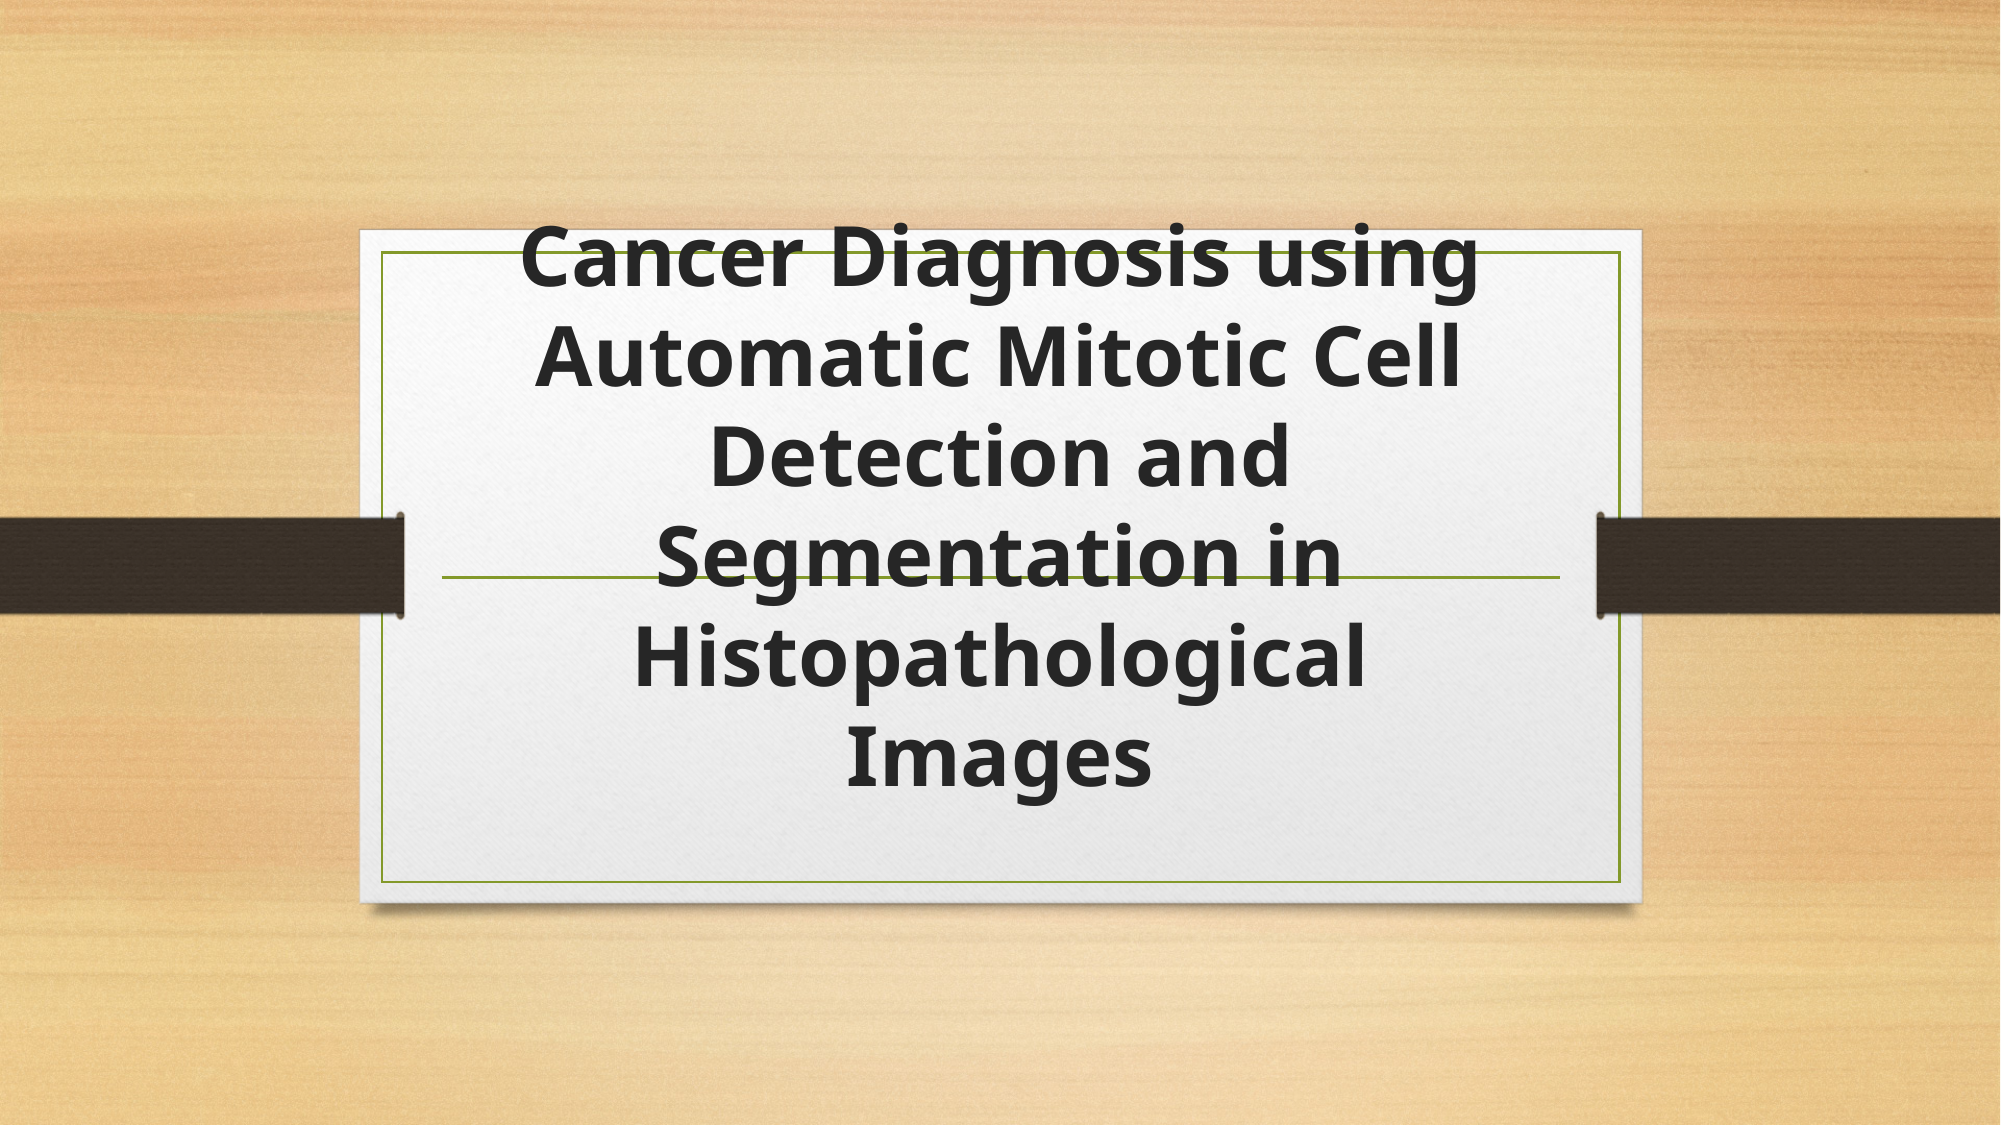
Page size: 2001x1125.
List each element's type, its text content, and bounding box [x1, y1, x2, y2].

title Cancer Diagnosis using Automatic Mitotic Cell Detection and Segmentation in Histopathological Images [441, 306, 1560, 811]
picture [0, 0, 2001, 1125]
